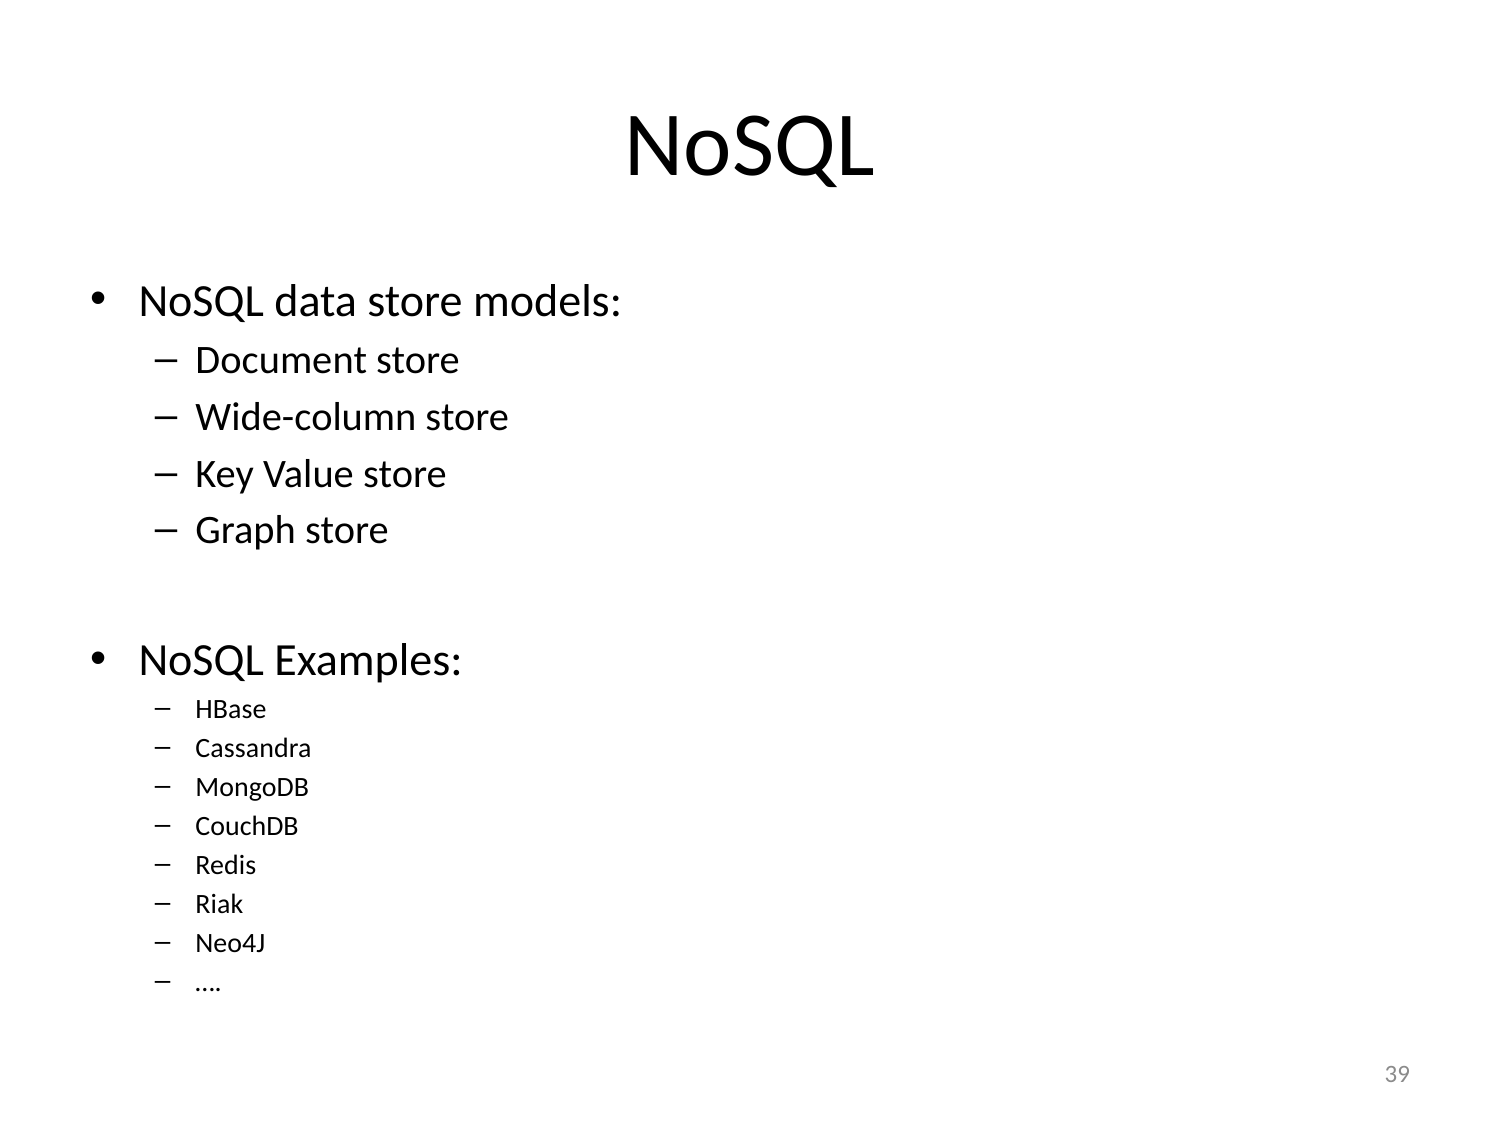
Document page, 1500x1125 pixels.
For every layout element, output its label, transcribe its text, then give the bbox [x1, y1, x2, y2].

list NoSQL data store models: Document store Wide-column store Key Value store Graph store NoSQL Examples: HBase Cassandra MongoDB CouchDB Redis Riak Neo4J …. [75, 262, 1425, 1005]
slide_number 39 [1074, 1042, 1425, 1103]
title NoSQL [75, 45, 1425, 233]
